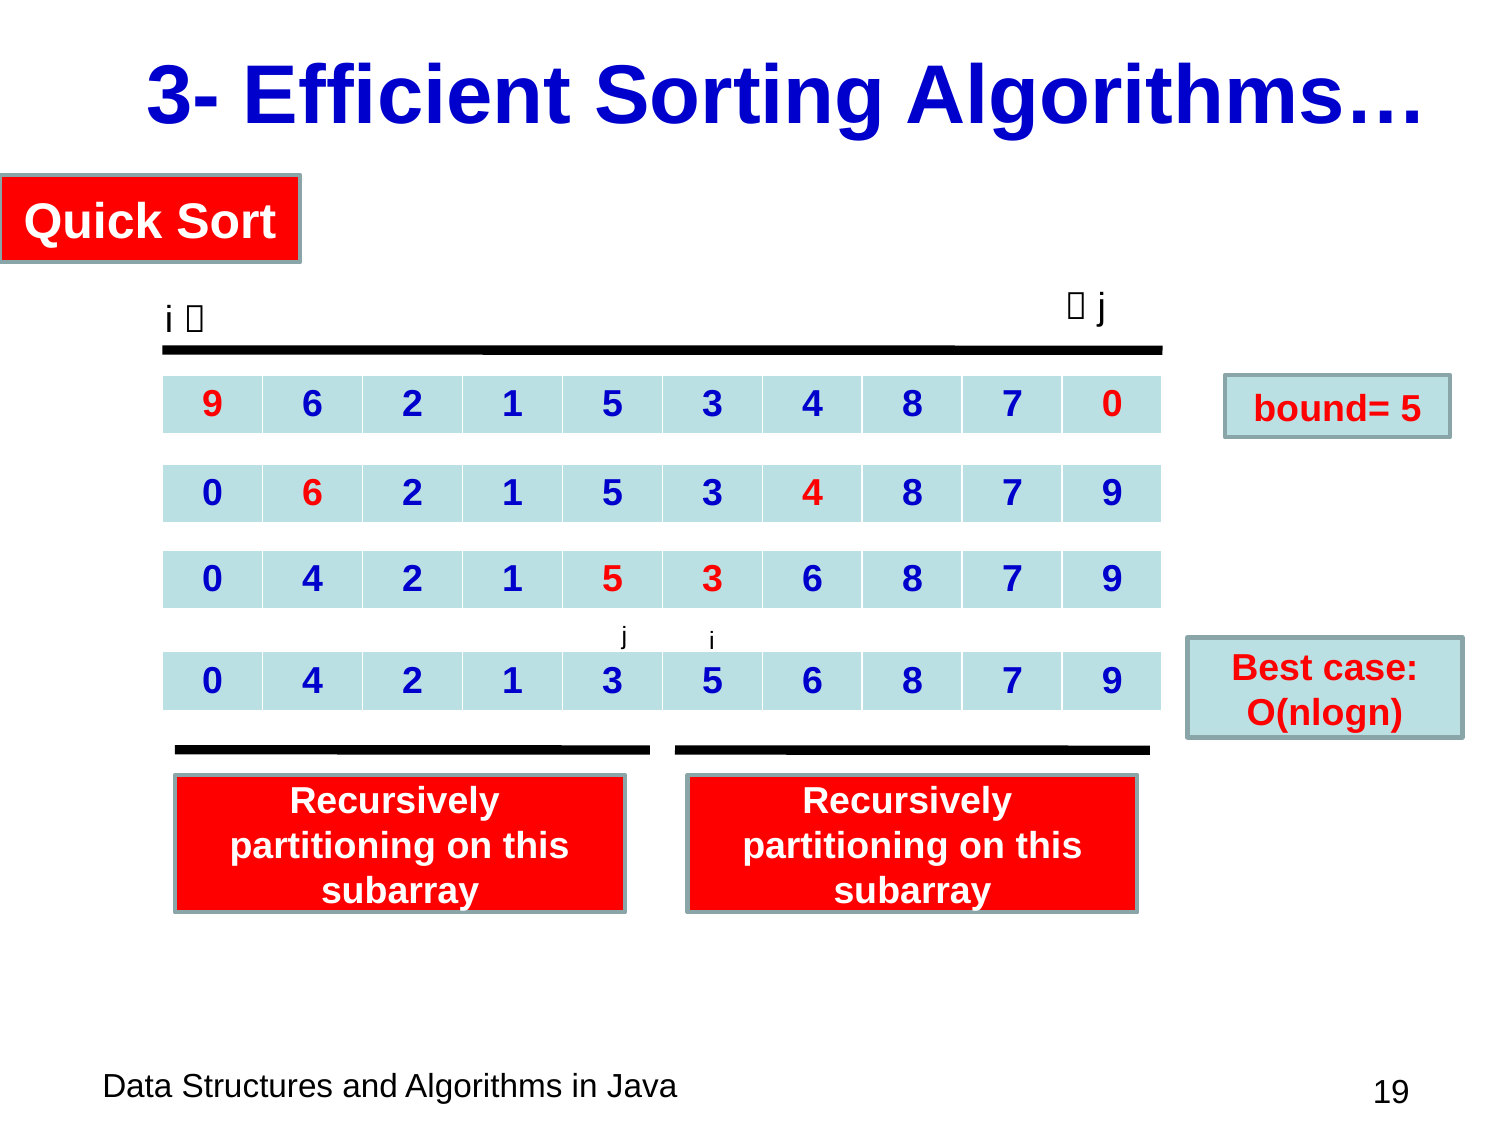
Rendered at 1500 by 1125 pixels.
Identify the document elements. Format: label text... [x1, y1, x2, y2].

table_header 0 [163, 465, 262, 522]
table_header 0 [1063, 376, 1161, 433]
text_box Recursively partitioning on this subarray [685, 773, 1139, 914]
table_header 1 [463, 465, 562, 522]
table_header 8 [863, 465, 961, 522]
table_header 3 [663, 465, 762, 522]
title 3- Efficient Sorting Algorithms… [74, 37, 1500, 143]
table_header 6 [263, 465, 362, 522]
table_header 4 [763, 465, 861, 522]
table_header 9 [163, 376, 262, 433]
table_header 7 [963, 465, 1061, 522]
table_header 1 [463, 551, 562, 608]
table_header 3 [663, 551, 762, 608]
table_header 3 [663, 376, 762, 433]
text_box Quick Sort [0, 173, 302, 264]
table_header 1 [463, 376, 562, 433]
table_header 9 [1063, 465, 1161, 522]
table_header 7 [963, 652, 1061, 710]
table_header 2 [363, 465, 462, 522]
table_header 5 [563, 465, 662, 522]
table_header 5 [663, 652, 762, 710]
table_header 5 [563, 376, 662, 433]
table_header 2 [363, 551, 462, 608]
text_box i [687, 617, 750, 662]
table_header 7 [963, 376, 1061, 433]
table_header 8 [863, 551, 961, 608]
table_header 6 [763, 551, 861, 608]
text_box Best case: O(nlogn) [1185, 635, 1465, 740]
table_header 4 [763, 376, 861, 433]
table_header 2 [363, 652, 462, 710]
table_header 0 [163, 551, 262, 608]
table_header 5 [563, 551, 662, 608]
text_box i  [149, 287, 238, 348]
table_header 0 [163, 652, 262, 710]
text_box j [599, 612, 663, 658]
table_header 4 [263, 551, 362, 608]
text_box  j [1050, 274, 1150, 335]
table_header 3 [563, 652, 662, 710]
slide_number 19 [1312, 1062, 1426, 1113]
table_header 8 [863, 376, 961, 433]
text_box Recursively partitioning on this subarray [173, 773, 627, 914]
table_header 9 [1063, 551, 1161, 608]
table_header 1 [463, 652, 562, 710]
table_header 8 [863, 652, 961, 710]
table_header 9 [1063, 652, 1161, 710]
text_box bound= 5 [1223, 373, 1452, 439]
table_header 6 [263, 376, 362, 433]
table_header 6 [763, 652, 861, 710]
table_header 7 [963, 551, 1061, 608]
table_header 2 [363, 376, 462, 433]
table_header 4 [263, 652, 362, 710]
